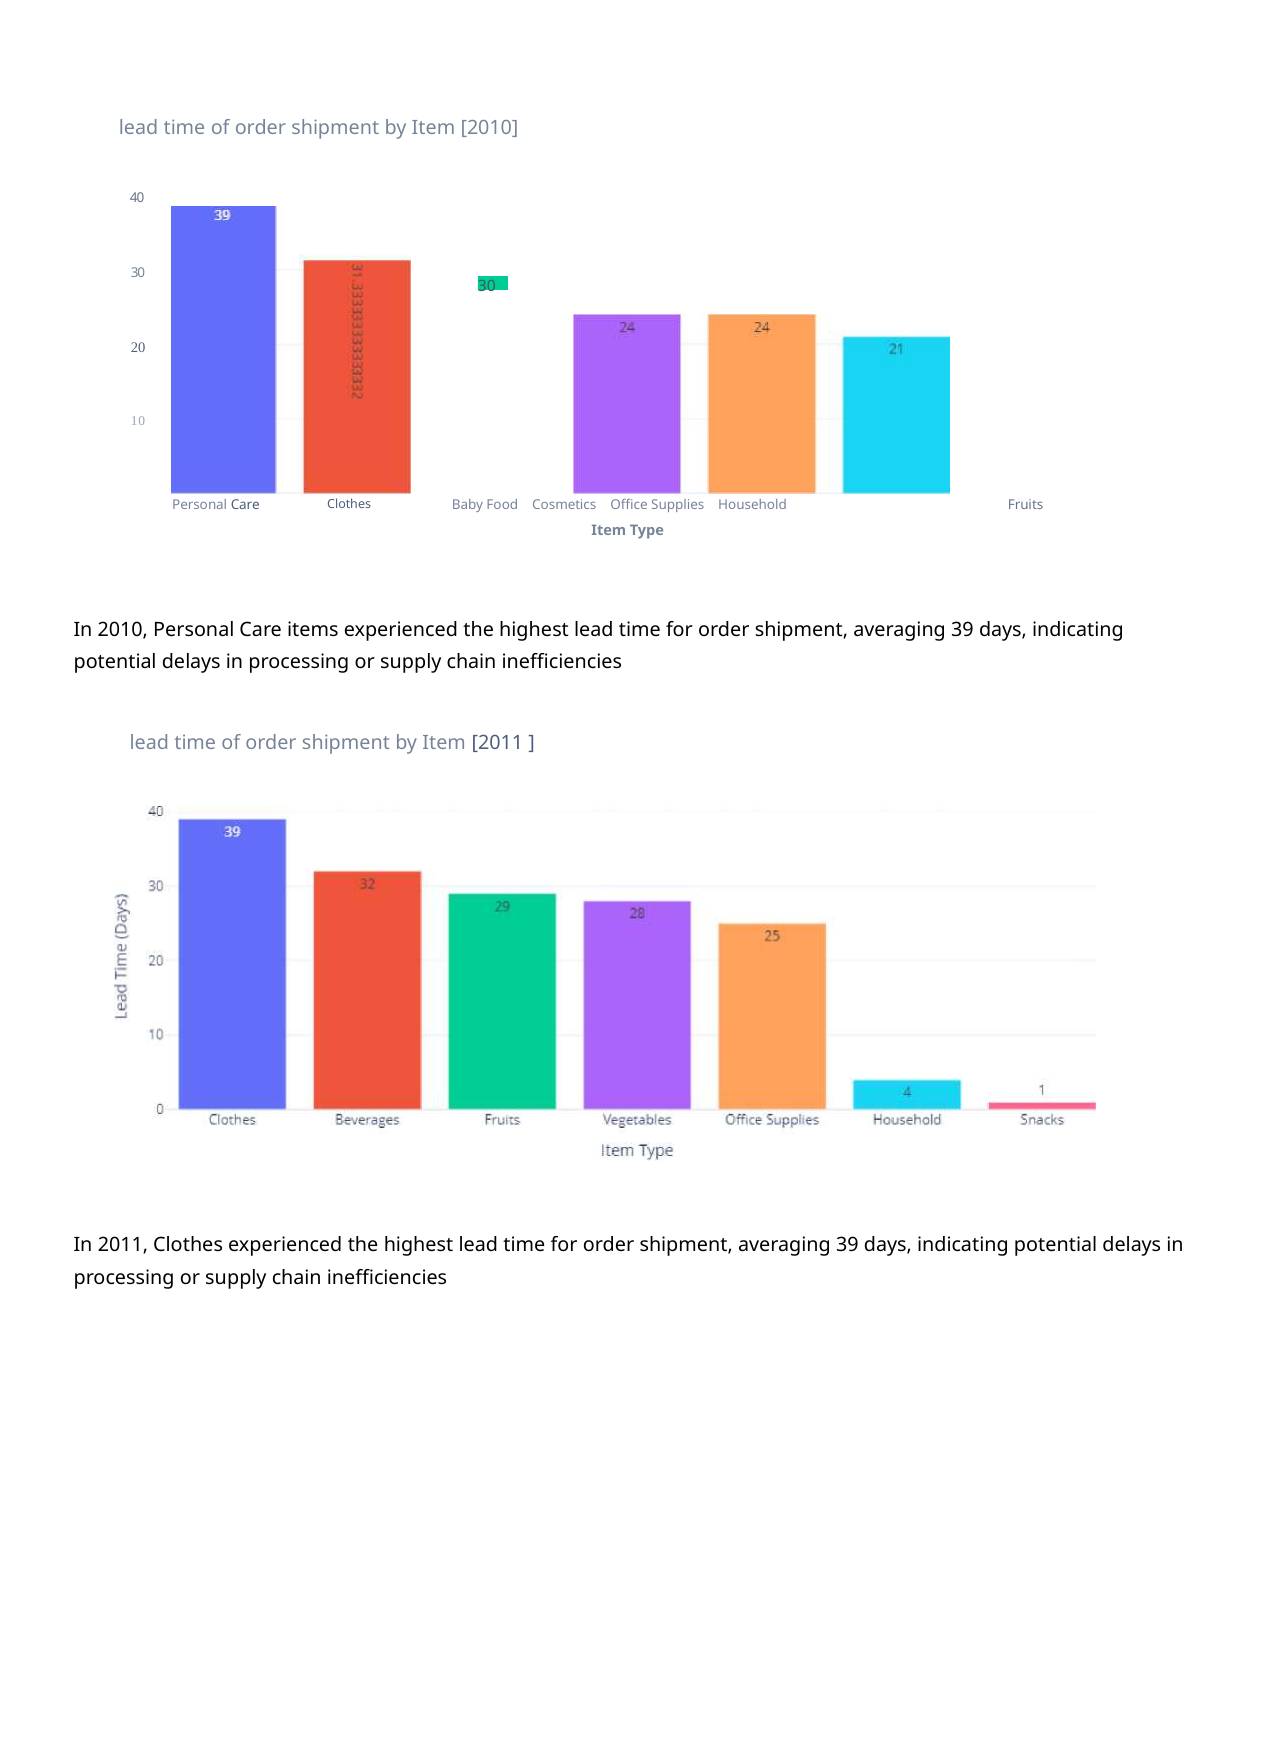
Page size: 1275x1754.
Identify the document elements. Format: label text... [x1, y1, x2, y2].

text_box In 2011, Clothes experienced the highest lead time for order shipment, averaging 39 days, indicating potential delays in processing or supply chain inefficiencies [73, 1223, 1186, 1282]
text_box Baby Food Cosmetics Office Supplies Household Item Type [451, 495, 938, 545]
text_box In 2010, Personal Care items experienced the highest lead time for order shipment, averaging 39 days, indicating potential delays in processing or supply chain inefficiencies [73, 608, 1126, 666]
text_box Personal Care [172, 502, 274, 510]
text_box 30 [130, 263, 161, 278]
text_box 30 [477, 276, 508, 290]
picture [572, 314, 951, 495]
picture [114, 805, 1097, 1161]
text_box 20 [130, 337, 161, 352]
picture [170, 206, 412, 495]
text_box Clothes [326, 502, 388, 510]
text_box lead time of order shipment by Item [2010] [118, 114, 506, 140]
text_box 40 [129, 188, 161, 203]
text_box Fruits [1008, 496, 1058, 510]
text_box 10 [130, 412, 161, 426]
text_box lead time of order shipment by Item [2011 ] [129, 729, 517, 755]
